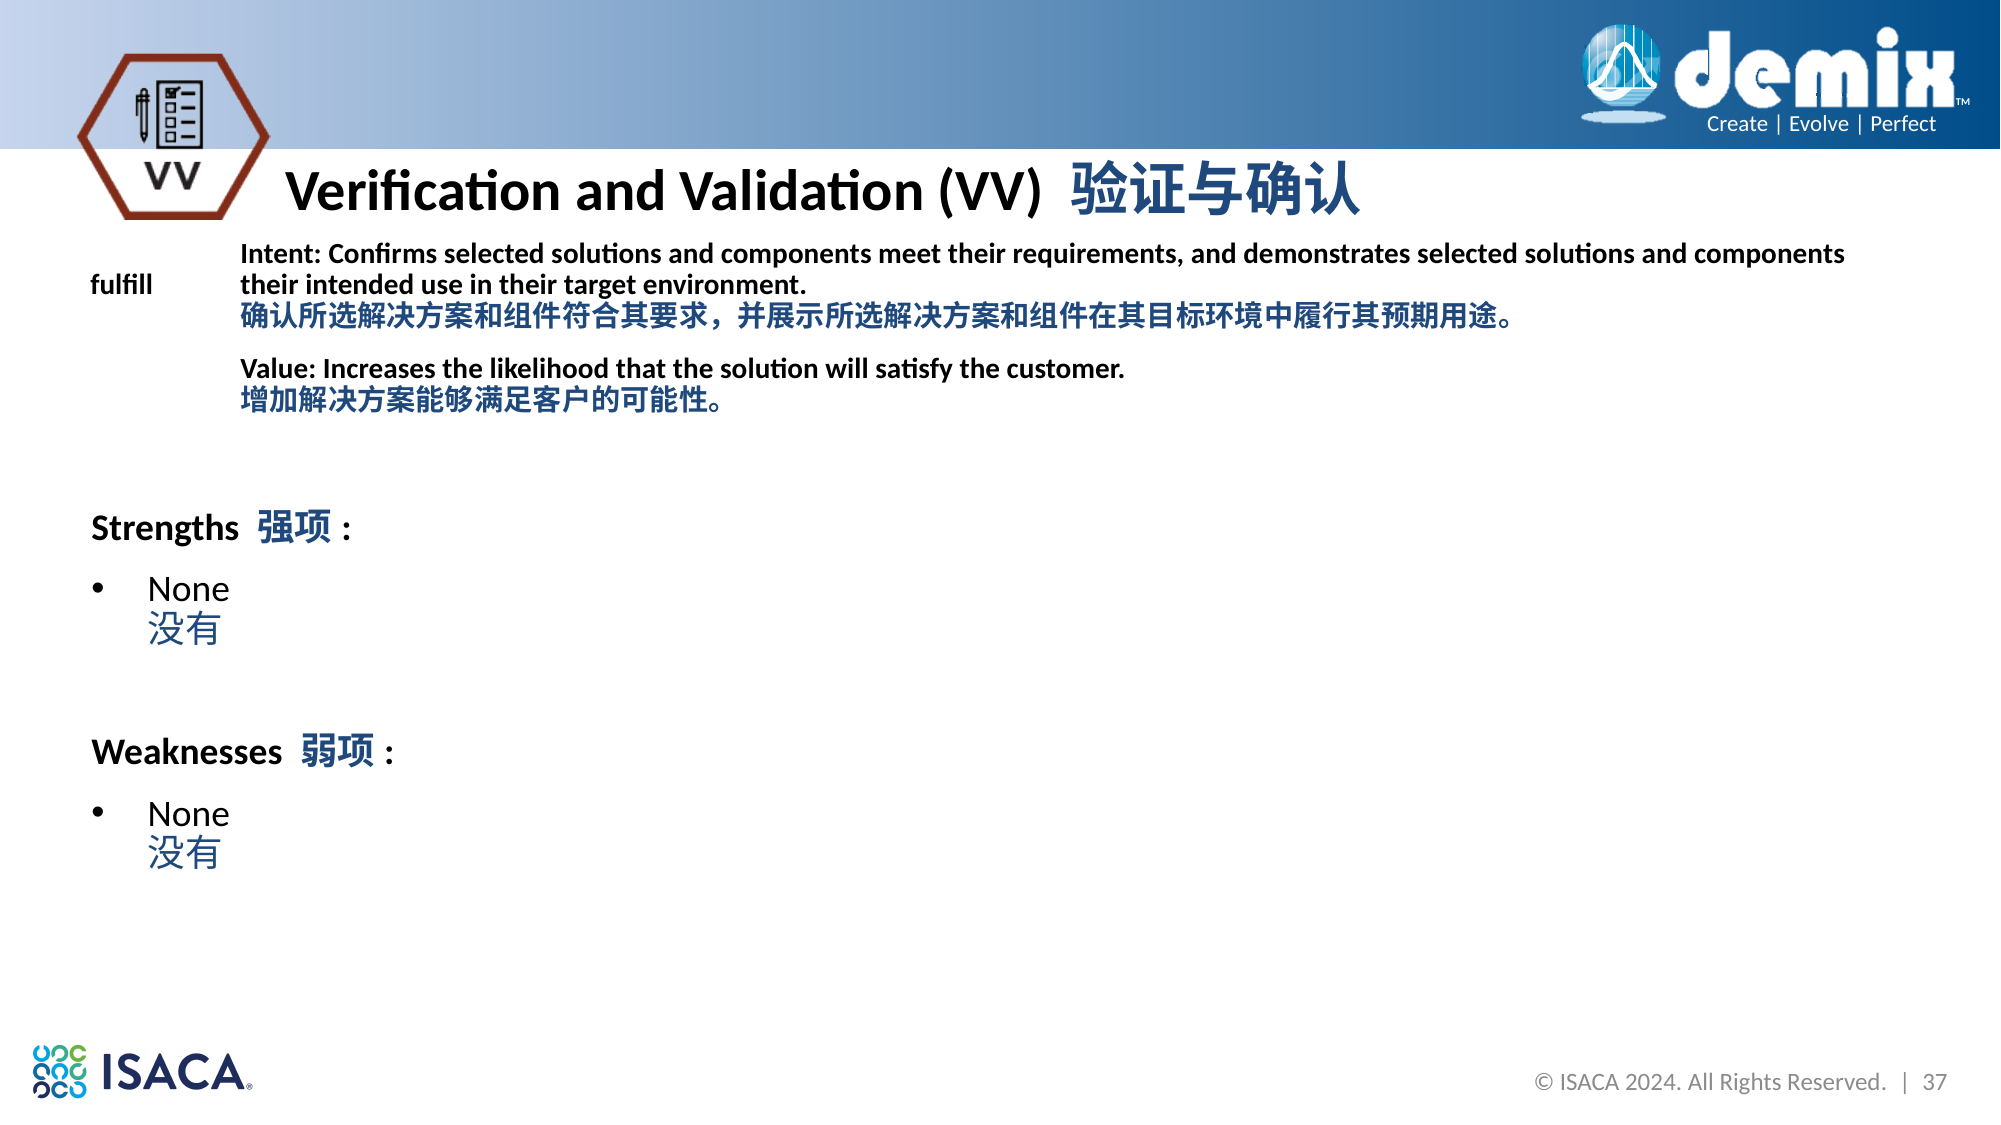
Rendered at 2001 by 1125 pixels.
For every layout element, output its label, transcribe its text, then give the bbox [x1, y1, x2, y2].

picture [1549, 3, 2000, 153]
title Verification and Validation (VV) 验证与确认 [270, 90, 1915, 231]
text_box Strengths 强项: None 没有 Weaknesses 弱项: None 没有 [76, 500, 1925, 1009]
picture [76, 52, 271, 220]
picture [29, 1043, 255, 1103]
list Intent: Confirms selected solutions and components meet their requirements, and demonstrates selected solutions and components fulfill their intended use in their target environment. 确认所选解决方案和组件符合其要求，并展示所选解决方案和组件在其目标环境中履行其预期用途。 Value: Increases the likelihood that the solution will satisfy the customer. 增加解决方案能够满足客户的可能性。 [75, 231, 1924, 884]
